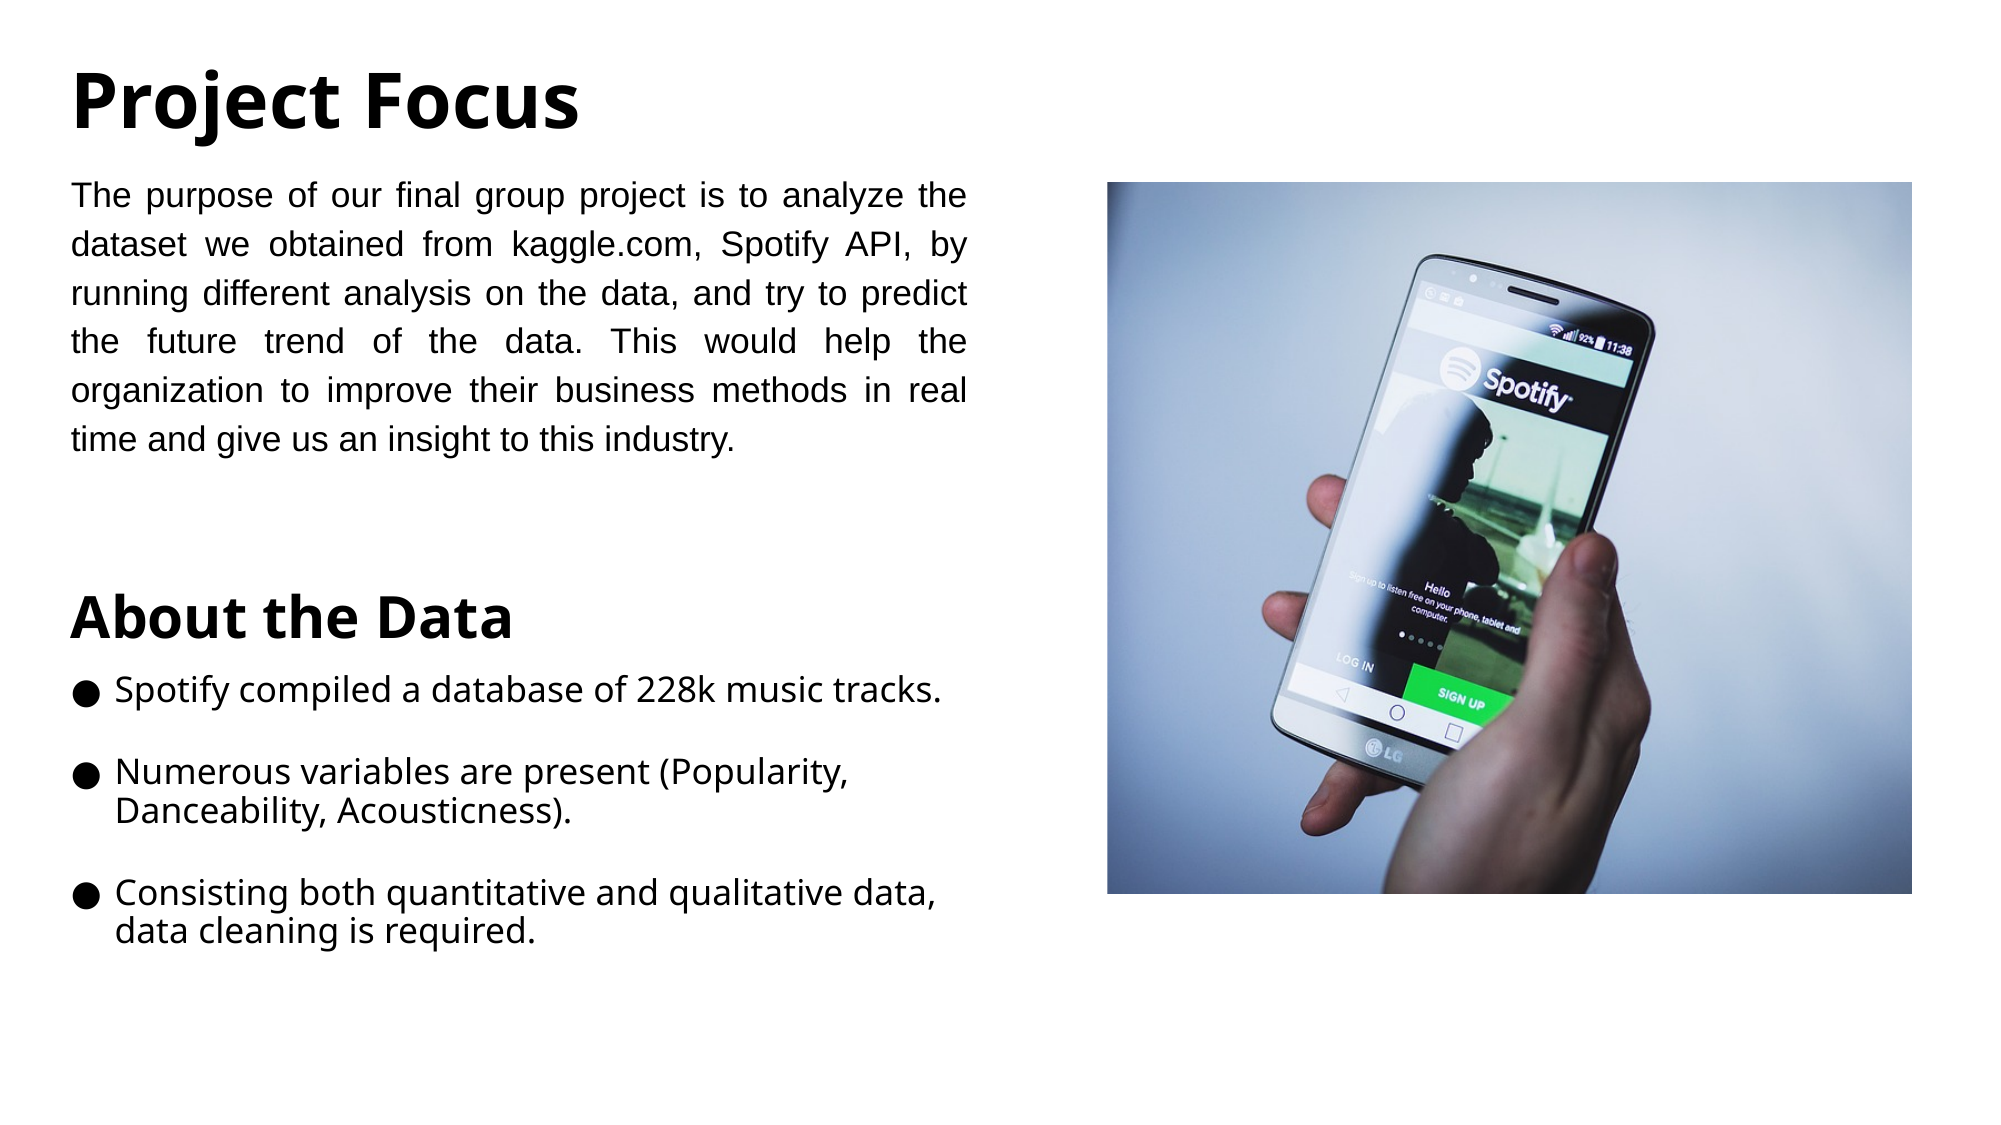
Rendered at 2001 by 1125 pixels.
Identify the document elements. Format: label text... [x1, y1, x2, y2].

list About the Data Spotify compiled a database of 228k music tracks. Numerous variables are present (Popularity, Danceability, Acousticness). Consisting both quantitative and qualitative data, data cleaning is required. [70, 588, 969, 1010]
list The purpose of our final group project is to analyze the dataset we obtained from kaggle.com, Spotify API, by running different analysis on the data, and try to predict the future trend of the data. This would help the organization to improve their business methods in real time and give us an insight to this industry. [70, 165, 969, 506]
title Project Focus [70, 68, 969, 140]
picture [1107, 182, 1913, 894]
